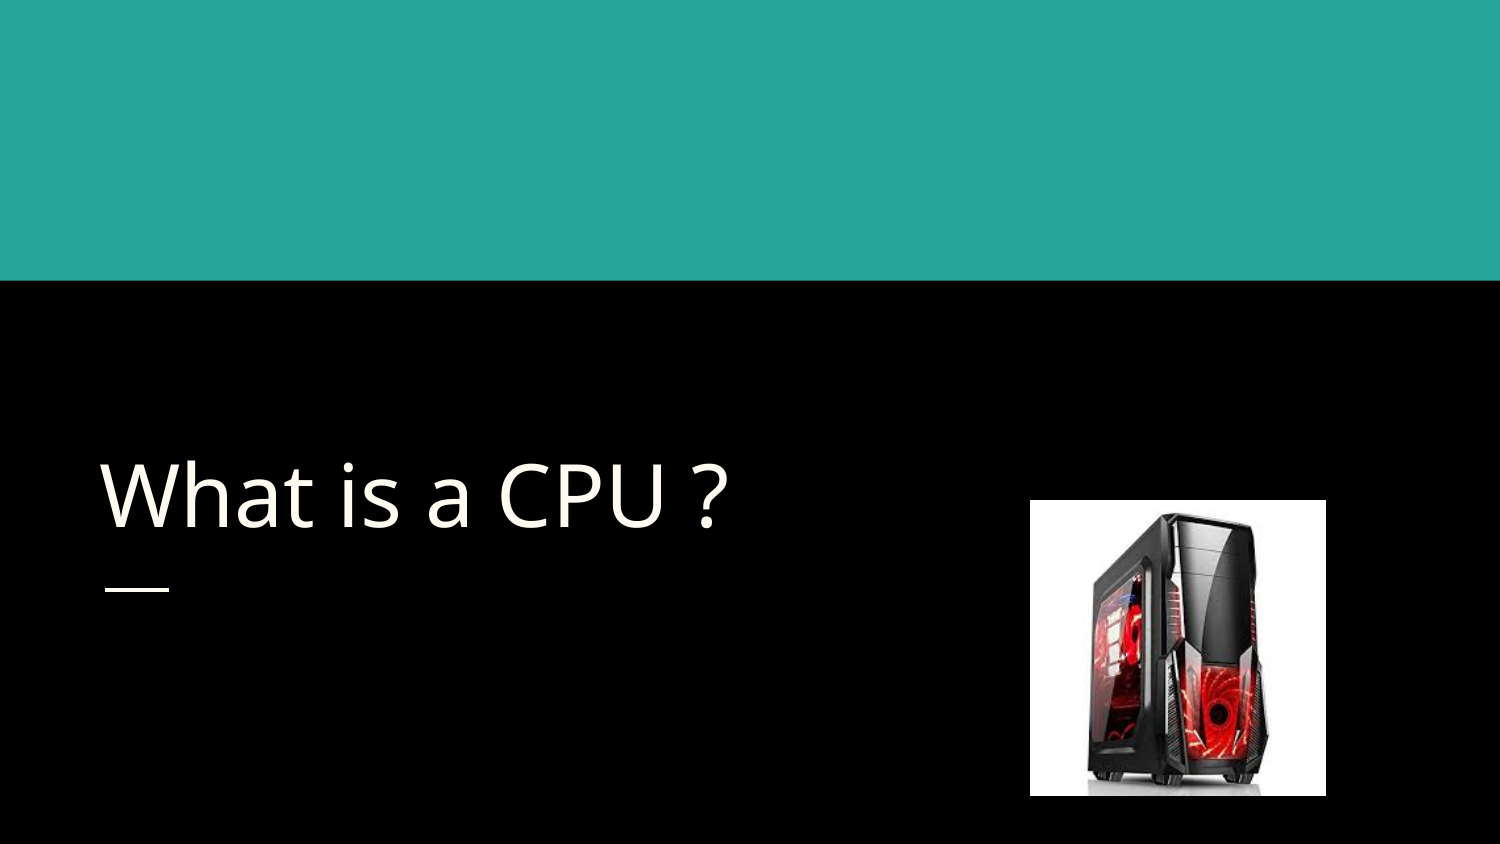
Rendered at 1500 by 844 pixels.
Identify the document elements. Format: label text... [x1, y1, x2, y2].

title What is a CPU ? [84, 310, 1416, 561]
picture [1030, 499, 1326, 796]
